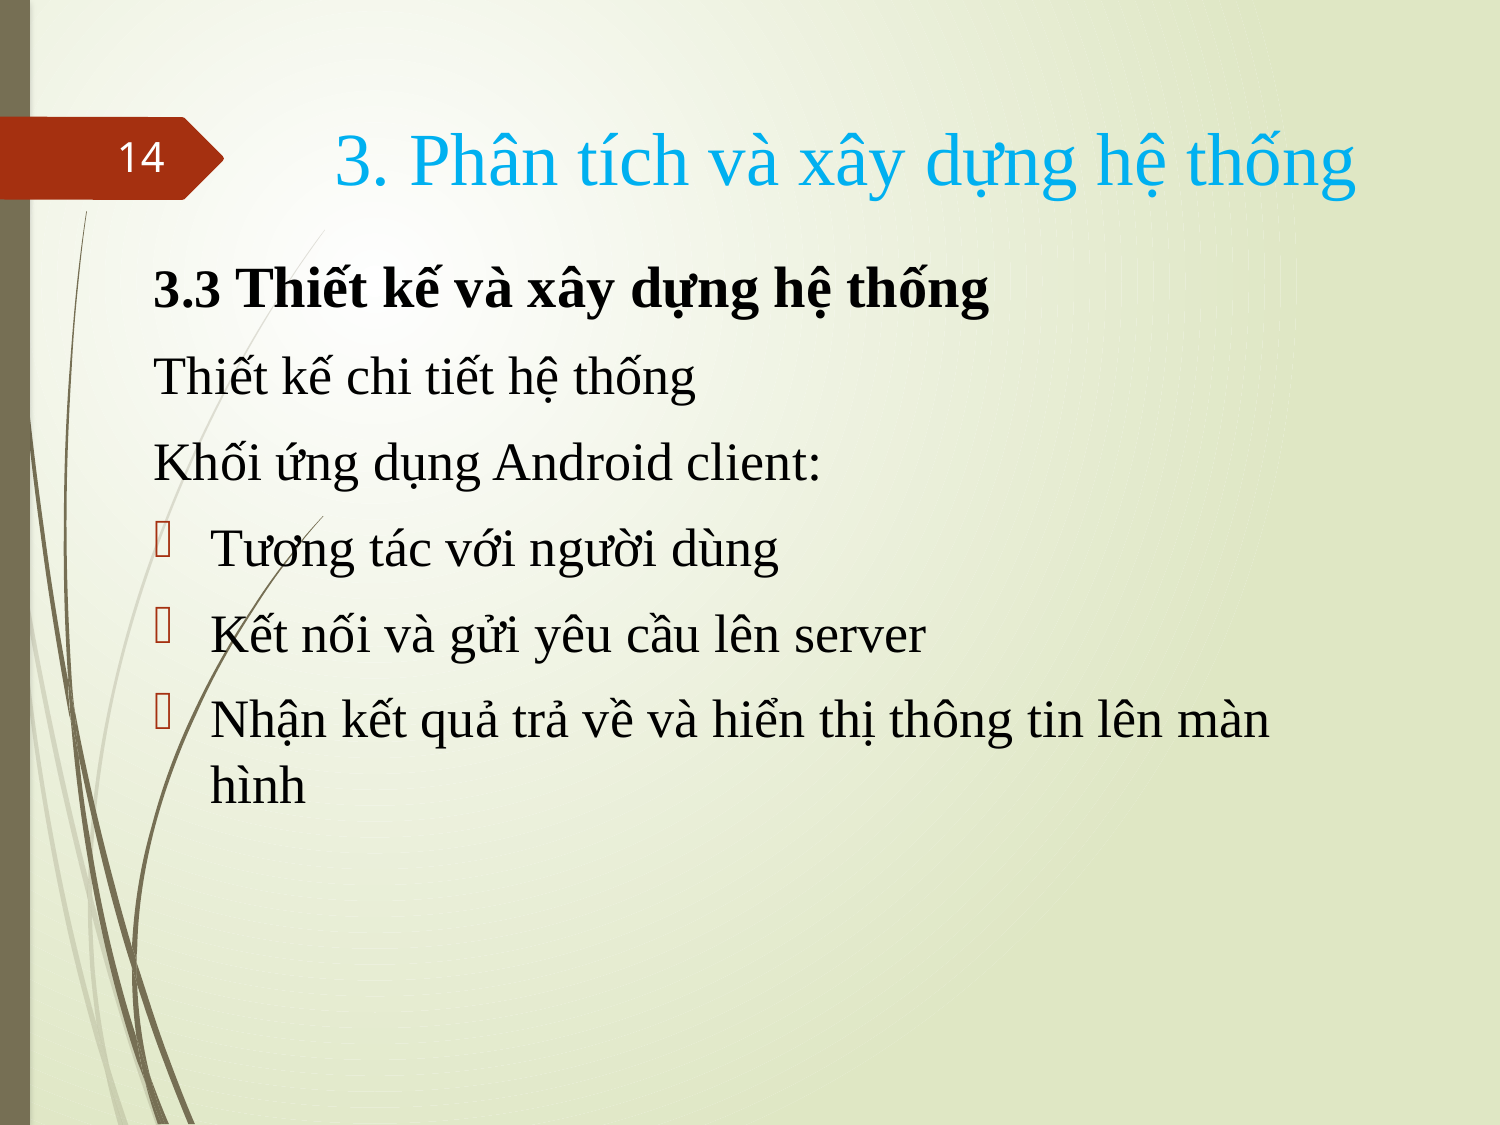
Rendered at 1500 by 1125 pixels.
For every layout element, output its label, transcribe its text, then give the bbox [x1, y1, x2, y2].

list 3.3 Thiết kế và xây dựng hệ thống Thiết kế chi tiết hệ thống Khối ứng dụng Android client: Tương tác với người dùng Kết nối và gửi yêu cầu lên server Nhận kết quả trả về và hiển thị thông tin lên màn hình [138, 241, 1388, 1066]
title 3. Phân tích và xây dựng hệ thống [319, 102, 1400, 218]
slide_number 14 [83, 129, 180, 190]
